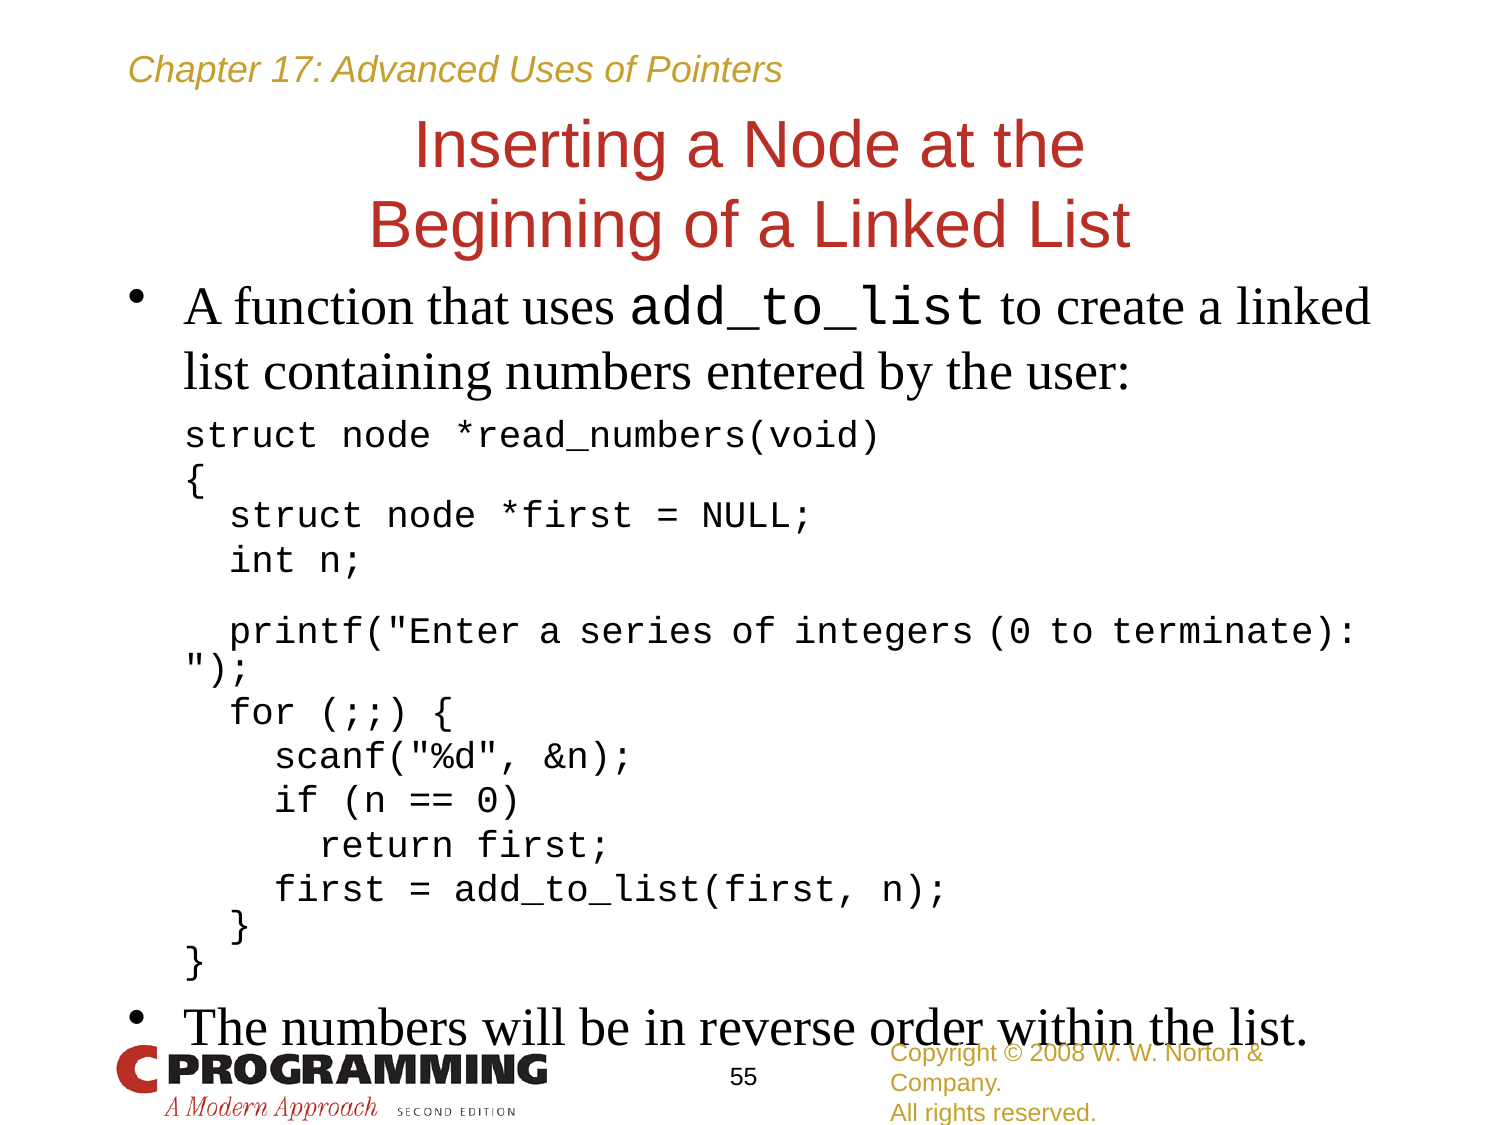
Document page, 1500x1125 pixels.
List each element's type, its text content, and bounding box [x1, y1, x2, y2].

list A function that uses add_to_list to create a linked list containing numbers entered by the user: struct node *read_numbers(void) { struct node *first = NULL; int n; printf("Enter a series of integers (0 to terminate): "); for (;;) { scanf("%d", &n); if (n == 0) return first; first = add_to_list(first, n); } } The numbers will be in reverse order within the list. [112, 262, 1450, 1038]
footer Copyright © 2008 W. W. Norton & Company. All rights reserved. [874, 1043, 1388, 1119]
slide_number 55 [687, 1049, 801, 1101]
title Inserting a Node at the Beginning of a Linked List [112, 125, 1388, 238]
picture [112, 1041, 550, 1123]
